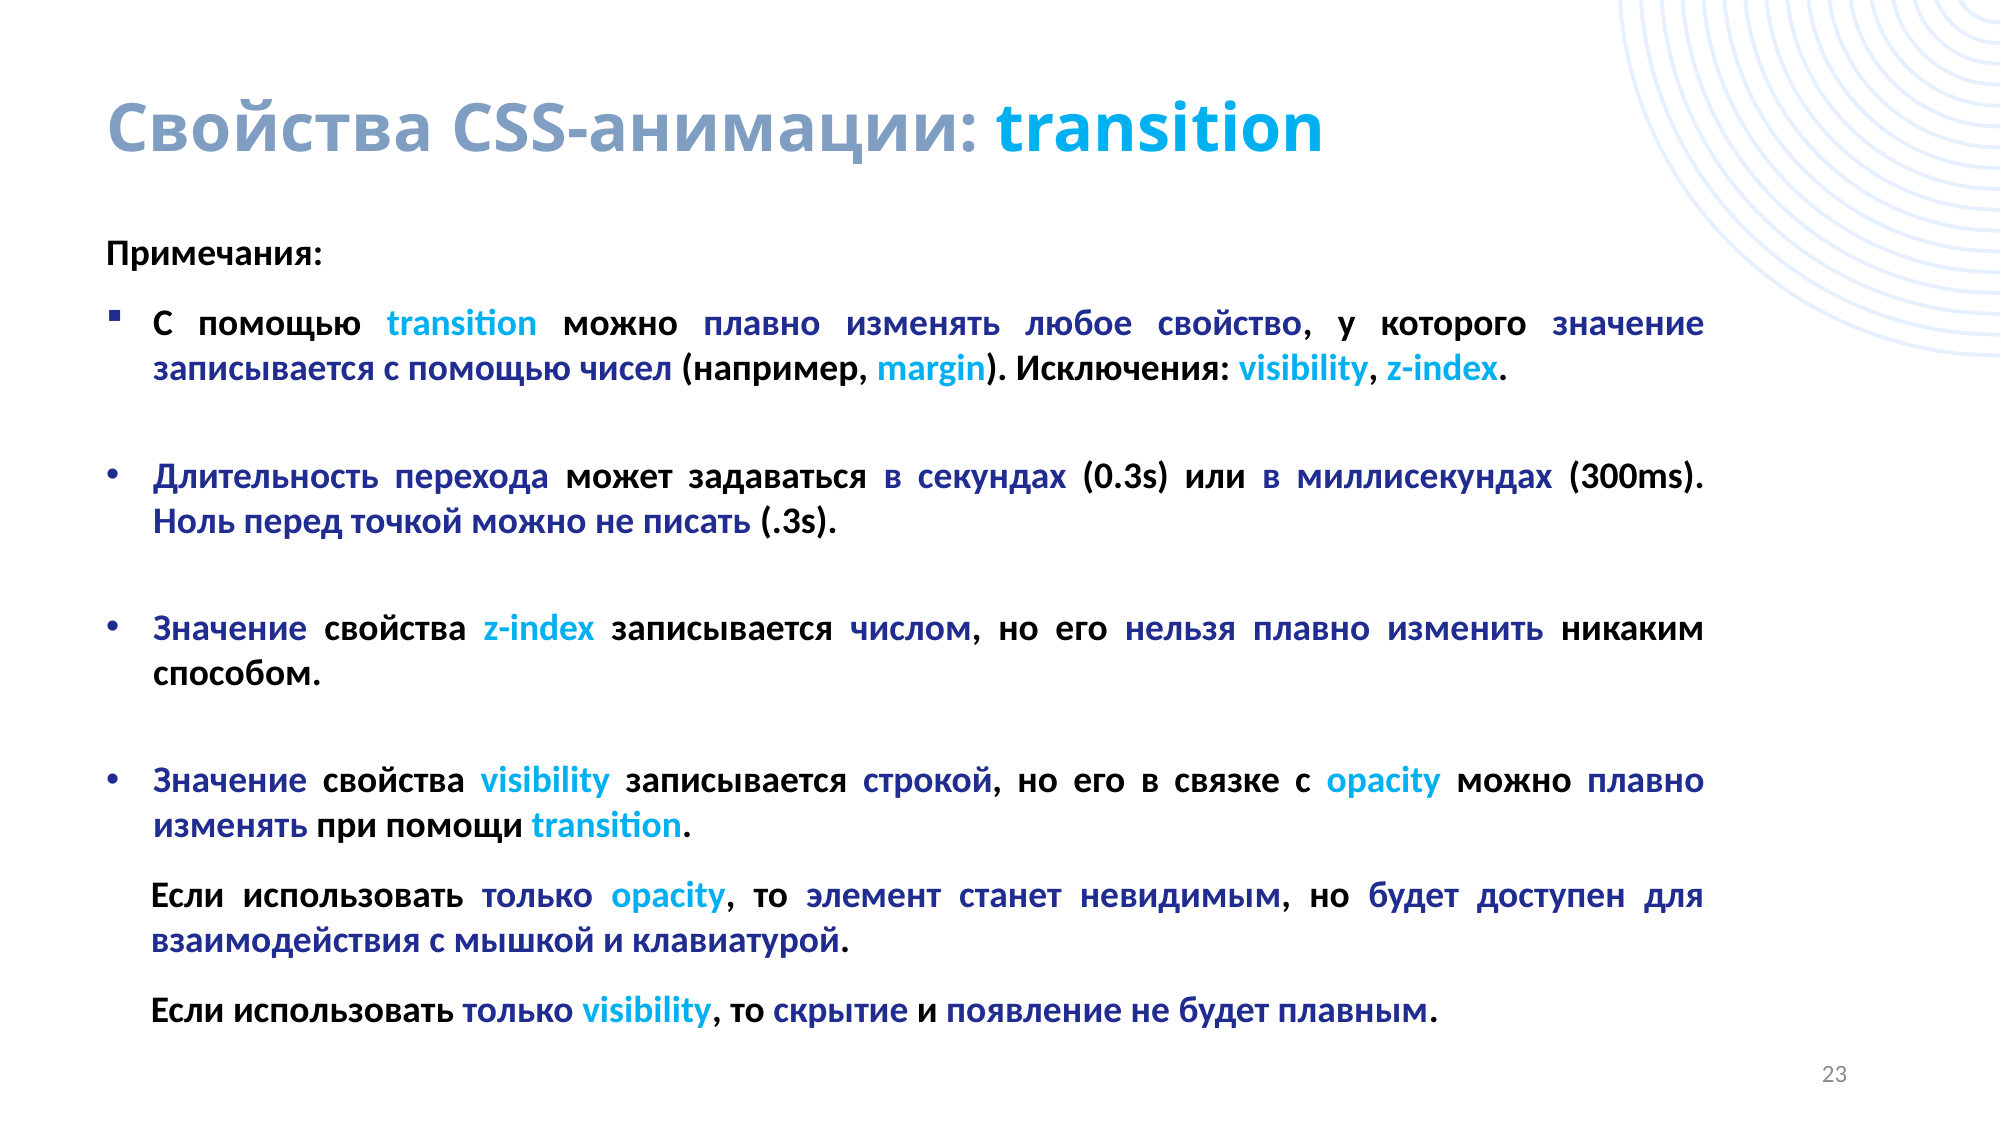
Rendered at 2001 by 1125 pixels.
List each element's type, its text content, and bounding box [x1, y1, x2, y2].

text_box Примечания: С помощью transition можно плавно изменять любое свойство, у которого значение записывается с помощью чисел (например, margin). Исключения: visibility, z-index. Длительность перехода может задаваться в секундах (0.3s) или в миллисекундах (300ms). Ноль перед точкой можно не писать (.3s). Значение свойства z-index записывается числом, но его нельзя плавно изменить никаким способом. Значение свойства visibility записывается строкой, но его в связке с opacity можно плавно изменять при помощи transition. Если использовать только opacity, то элемент станет невидимым, но будет доступен для взаимодействия с мышкой и клавиатурой. Если использовать только visibility, то скрытие и появление не будет плавным. [91, 220, 1720, 1038]
title Свойства CSS-анимации: transition [91, 79, 1918, 170]
slide_number 23 [1412, 1042, 1863, 1103]
